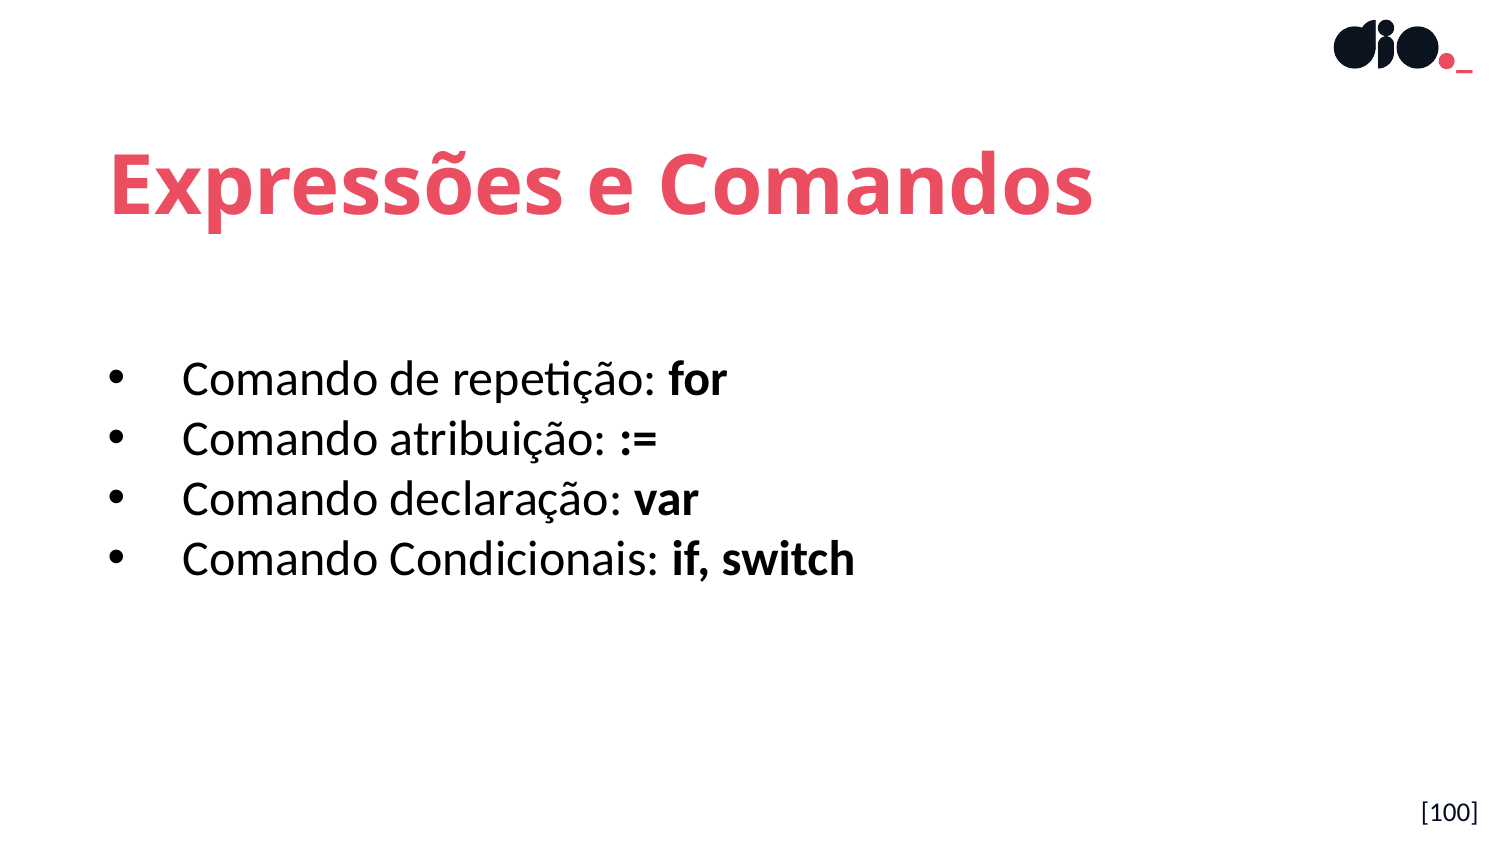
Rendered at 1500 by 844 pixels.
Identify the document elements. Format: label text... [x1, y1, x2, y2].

slide_number [100] [1403, 779, 1494, 844]
text_box Comando de repetição: for Comando atribuição: := Comando declaração: var Comando Condicionais: if, switch [92, 243, 1408, 749]
text_box Expressões e Comandos [92, 104, 1408, 243]
picture [1333, 19, 1473, 74]
